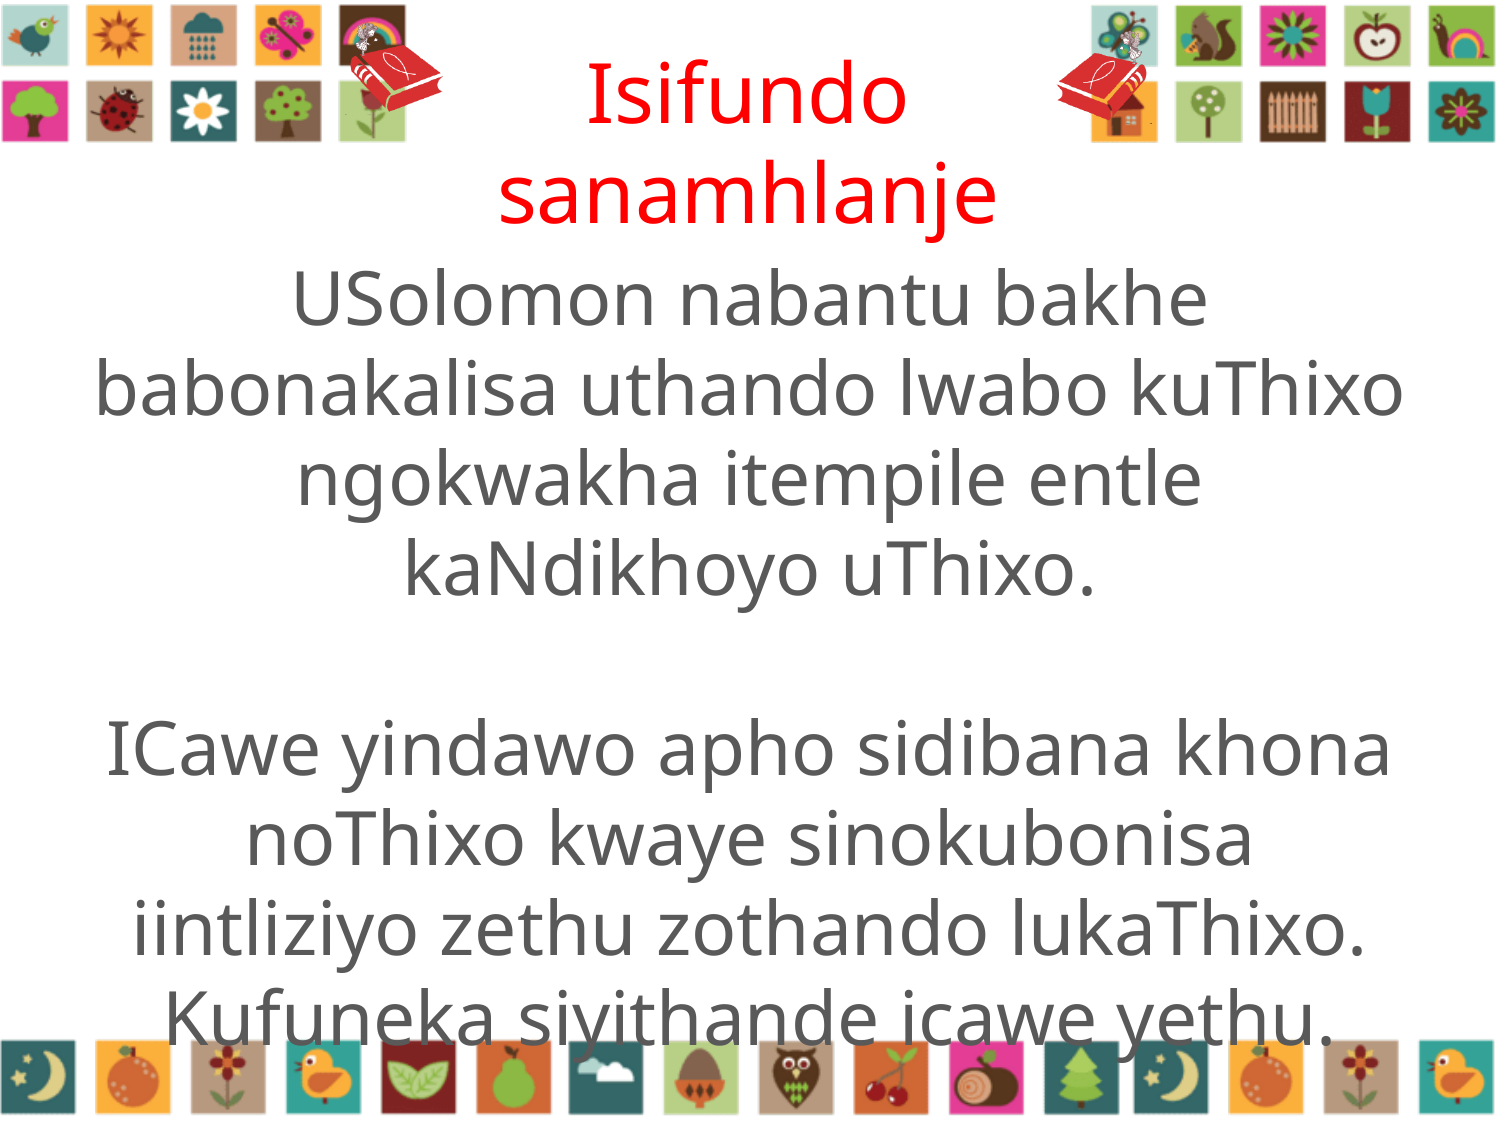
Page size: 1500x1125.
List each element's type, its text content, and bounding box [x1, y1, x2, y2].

text_box USolomon nabantu bakhe babonakalisa uthando lwabo kuThixo ngokwakha itempile entle kaNdikhoyo uThixo. ICawe yindawo apho sidibana khona noThixo kwaye sinokubonisa iintliziyo zethu zothando lukaThixo. Kufuneka siyithande icawe yethu. [76, 243, 1424, 1027]
picture [0, 3, 475, 150]
picture [1025, 3, 1500, 150]
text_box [0, 1028, 1500, 1118]
text_box Isifundo sanamhlanje [415, 33, 1081, 243]
